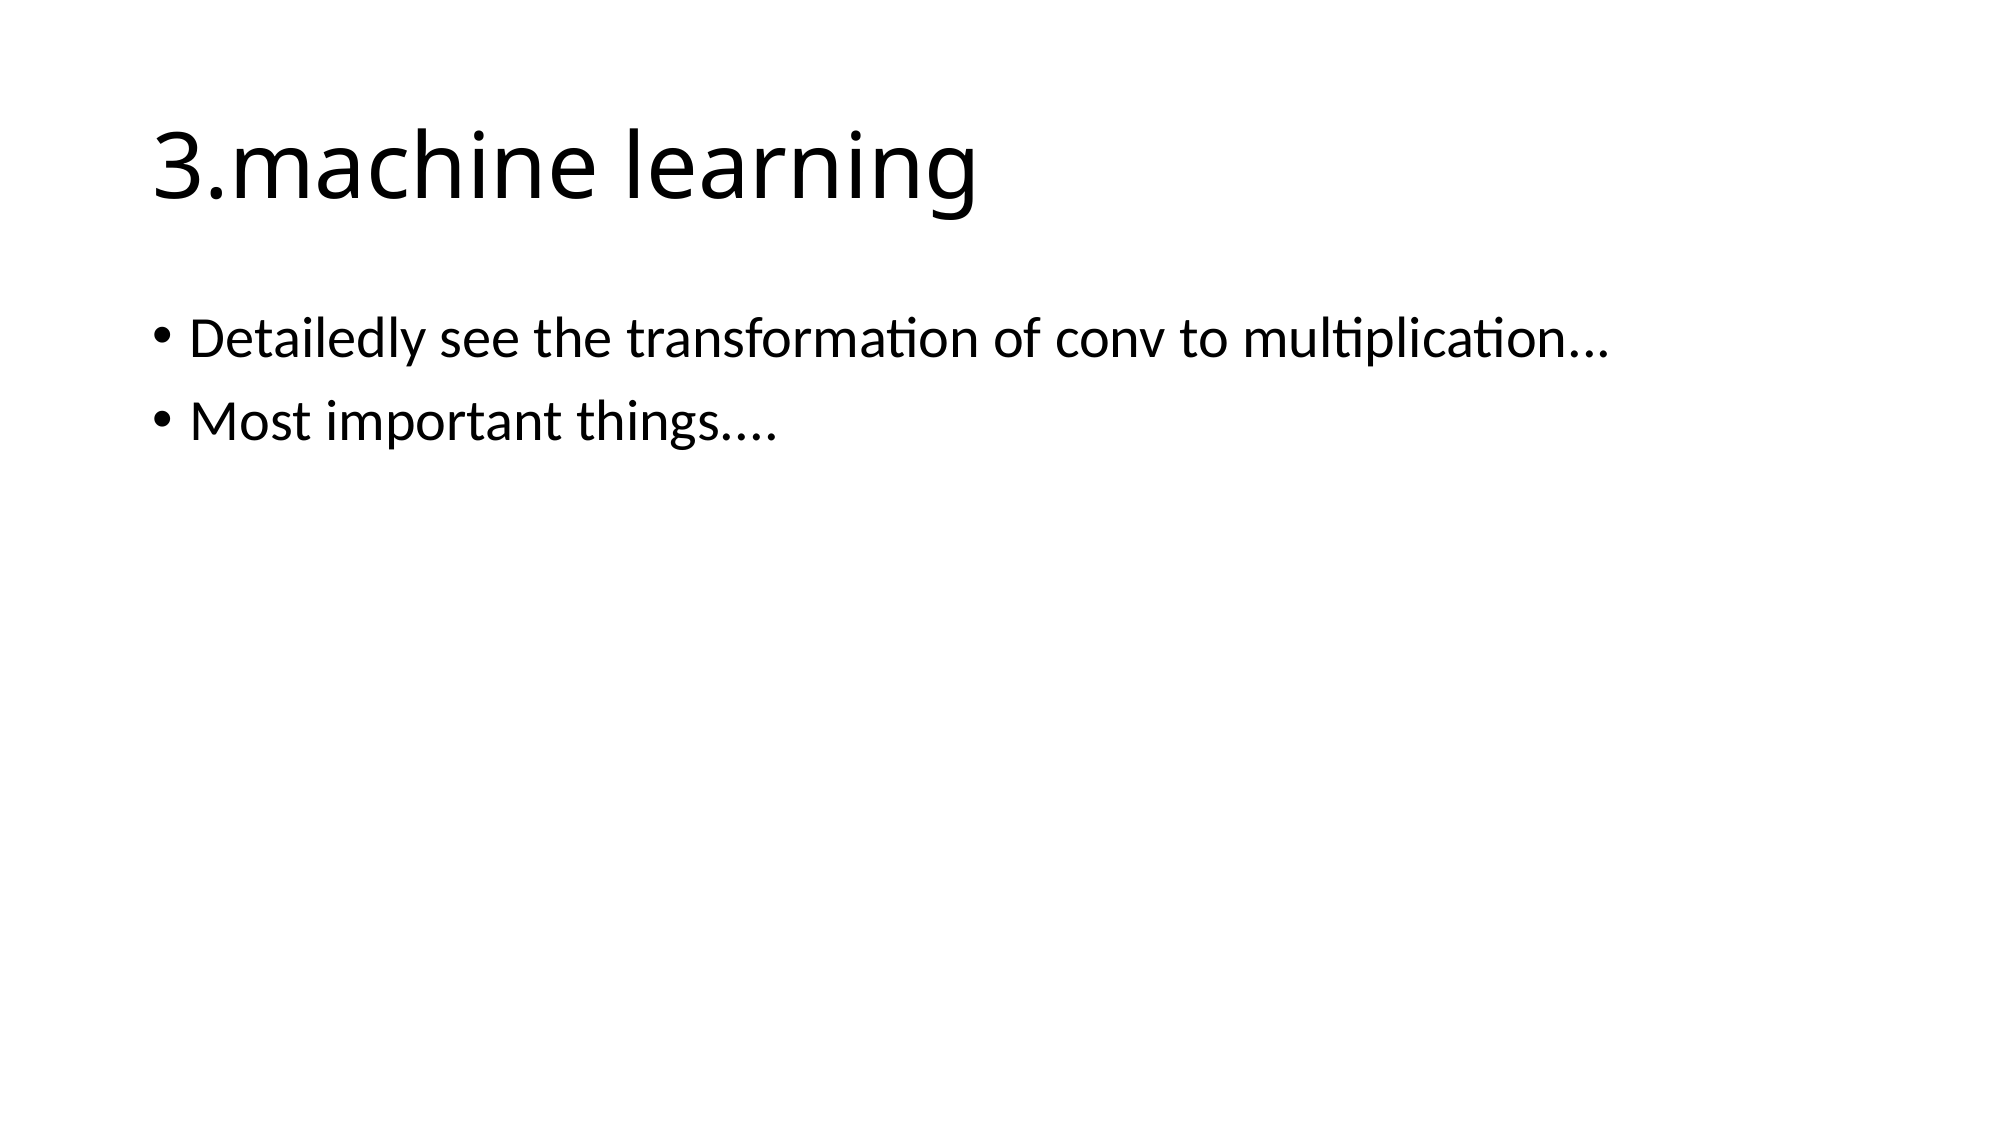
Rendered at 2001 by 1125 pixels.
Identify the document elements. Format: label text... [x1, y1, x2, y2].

title 3.machine learning [137, 59, 1863, 278]
list Detailedly see the transformation of conv to multiplication... Most important things.... [137, 299, 1863, 1014]
